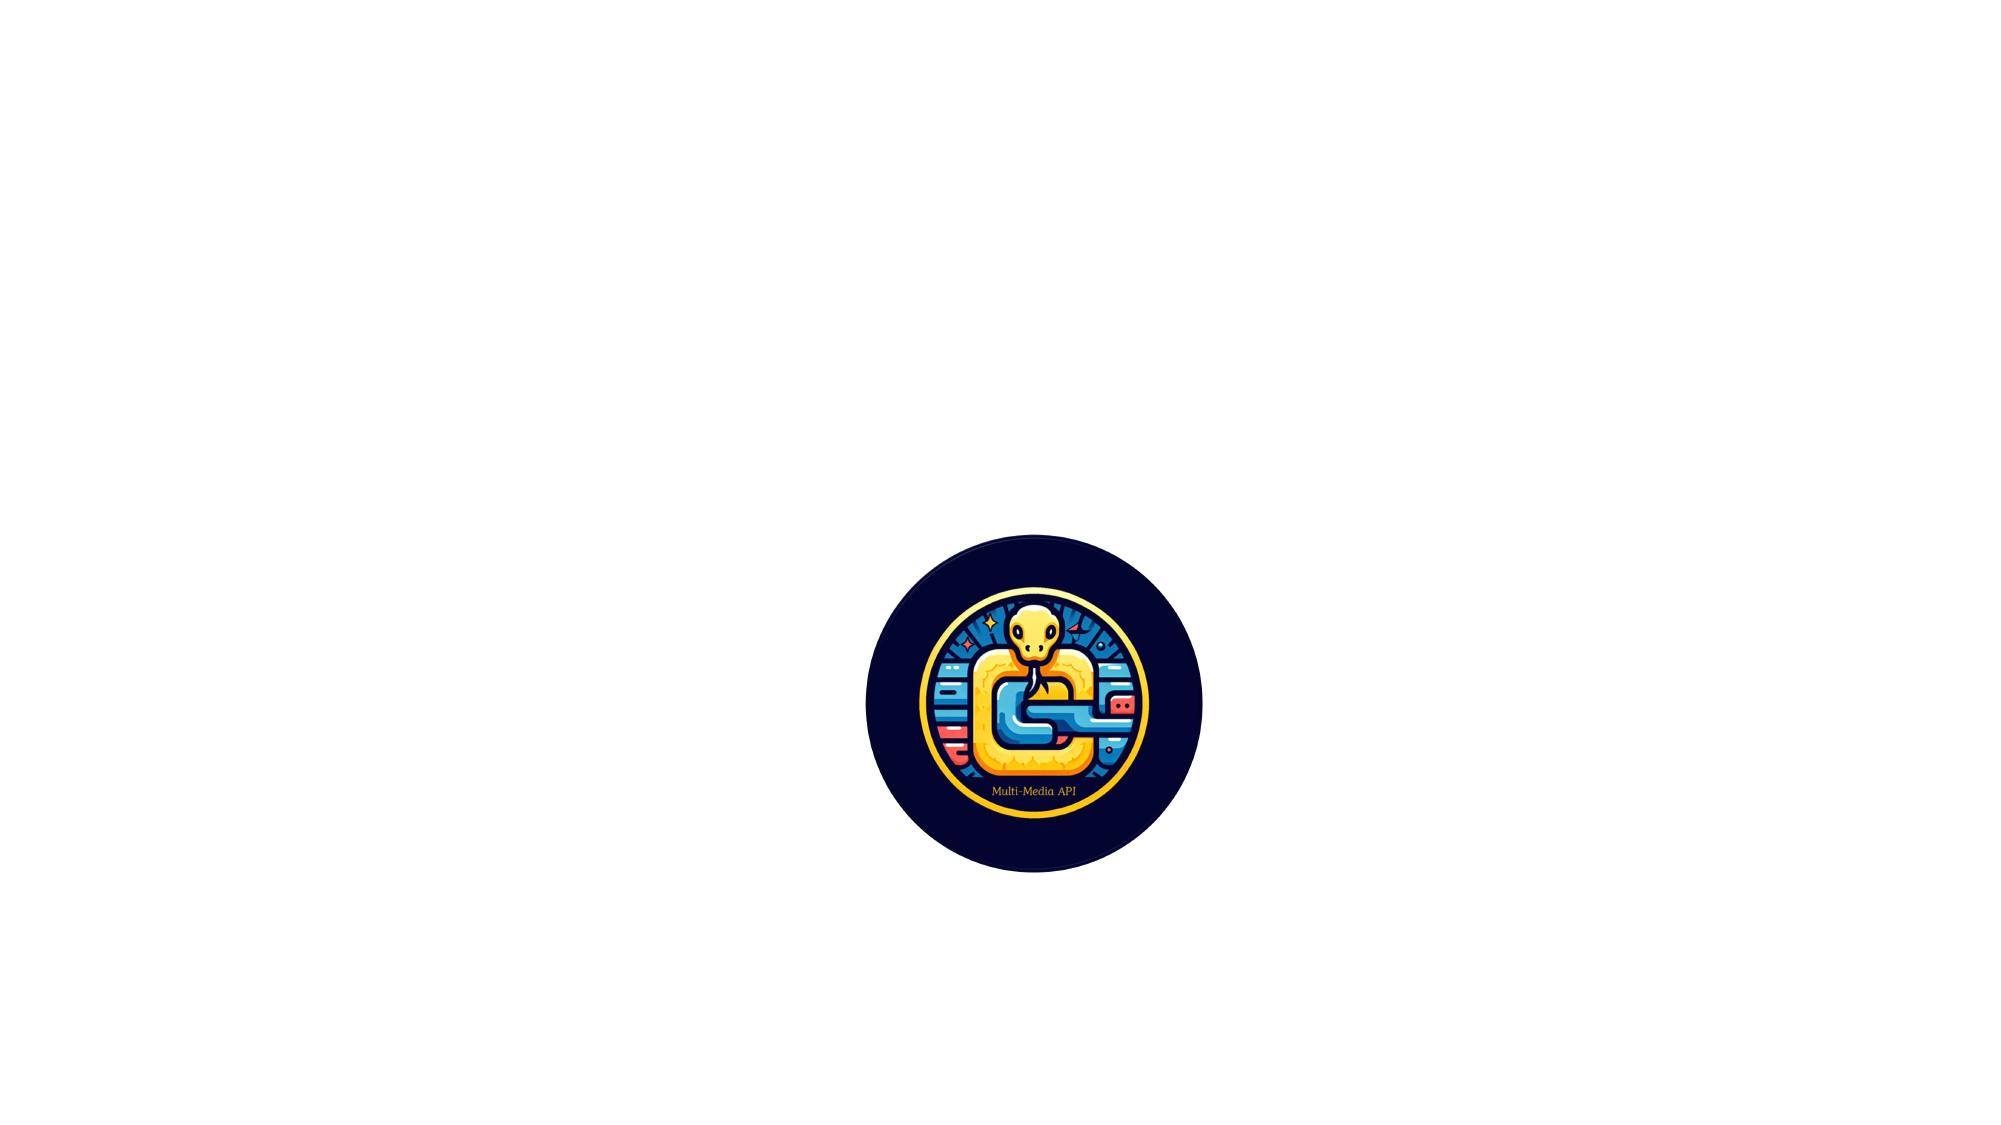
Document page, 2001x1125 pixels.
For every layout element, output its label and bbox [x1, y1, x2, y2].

picture [865, 534, 1203, 873]
